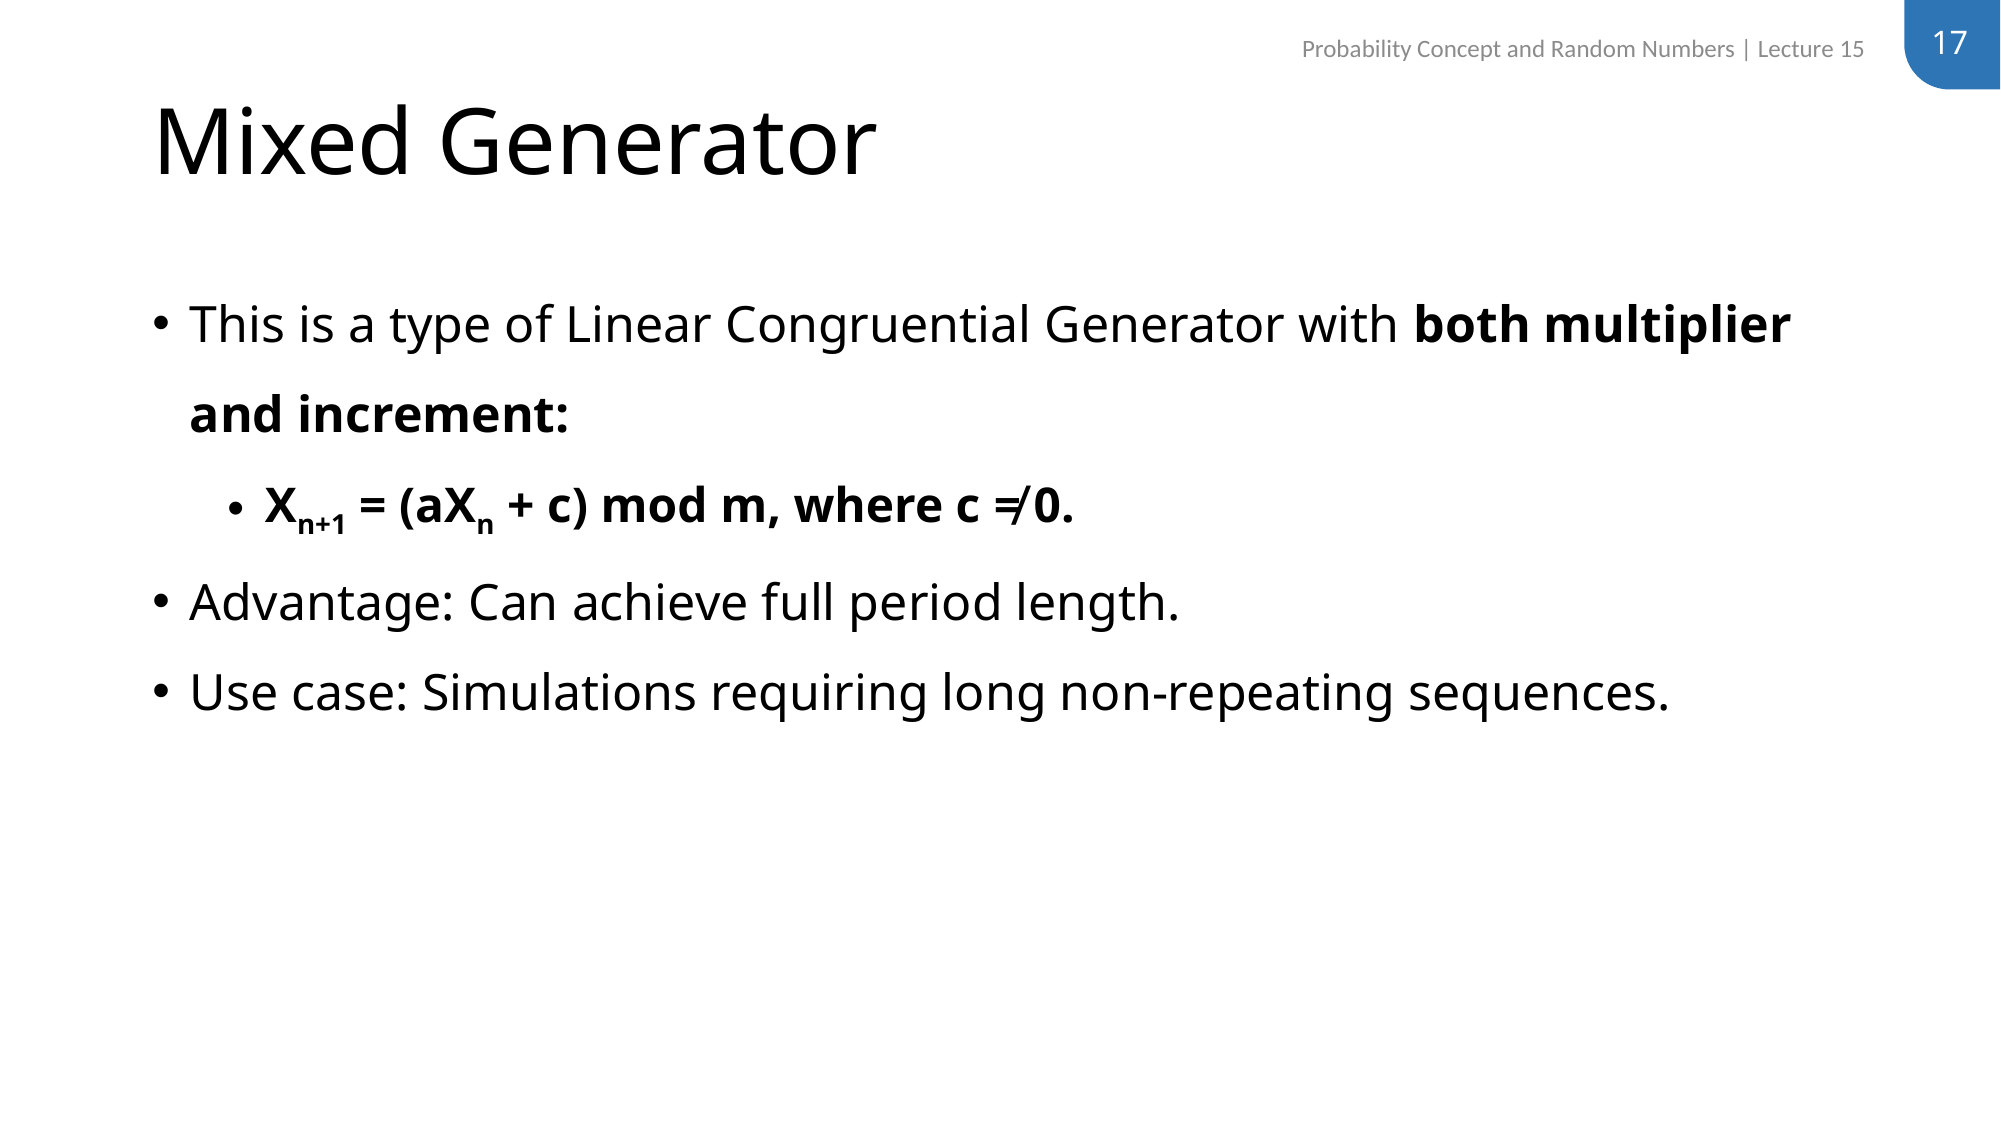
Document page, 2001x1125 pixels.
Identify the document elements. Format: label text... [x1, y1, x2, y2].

title Mixed Generator [137, 59, 1863, 231]
list This is a type of Linear Congruential Generator with both multiplier and increment: Xn+1​ = (aXn​ + c) mod m, where c ≠ 0. Advantage: Can achieve full period length. Use case: Simulations requiring long non-repeating sequences. [137, 254, 1863, 1062]
slide_number 17 [1887, 14, 1984, 75]
footer Probability Concept and Random Numbers | Lecture 15 [1205, 17, 1881, 78]
